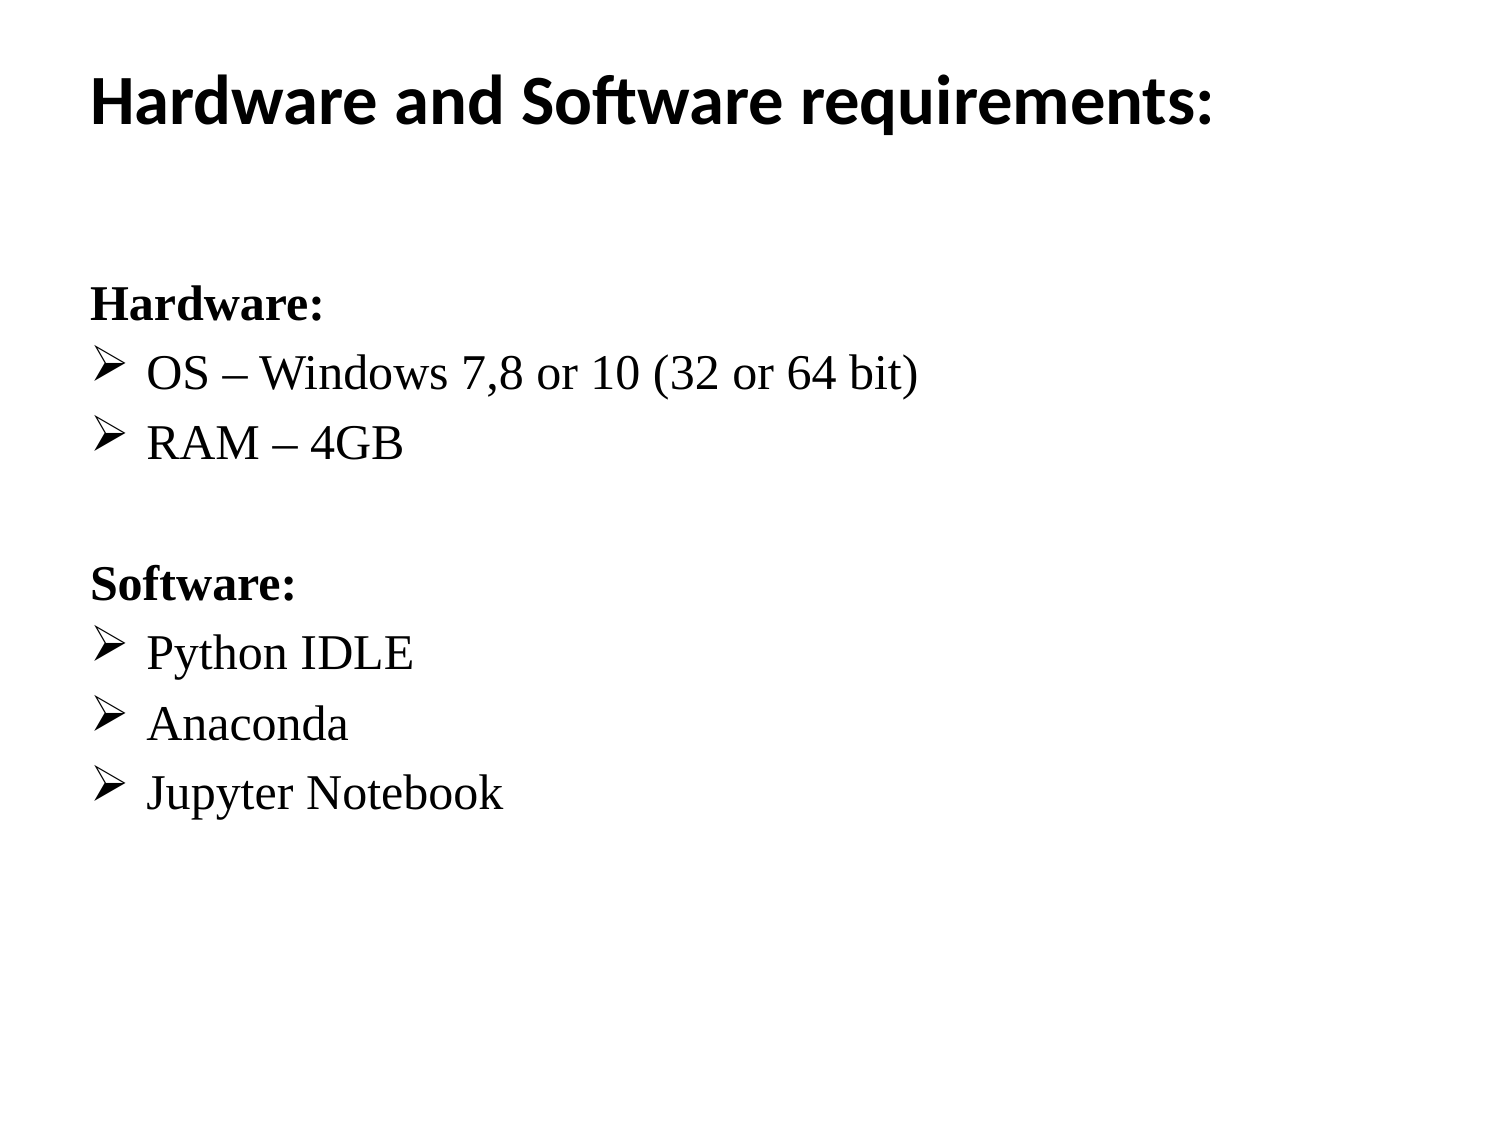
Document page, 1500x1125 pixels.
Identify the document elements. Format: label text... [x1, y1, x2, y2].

list Hardware: OS – Windows 7,8 or 10 (32 or 64 bit) RAM – 4GB Software: Python IDLE Anaconda Jupyter Notebook [75, 262, 1425, 1005]
title Hardware and Software requirements: [75, 45, 1425, 233]
